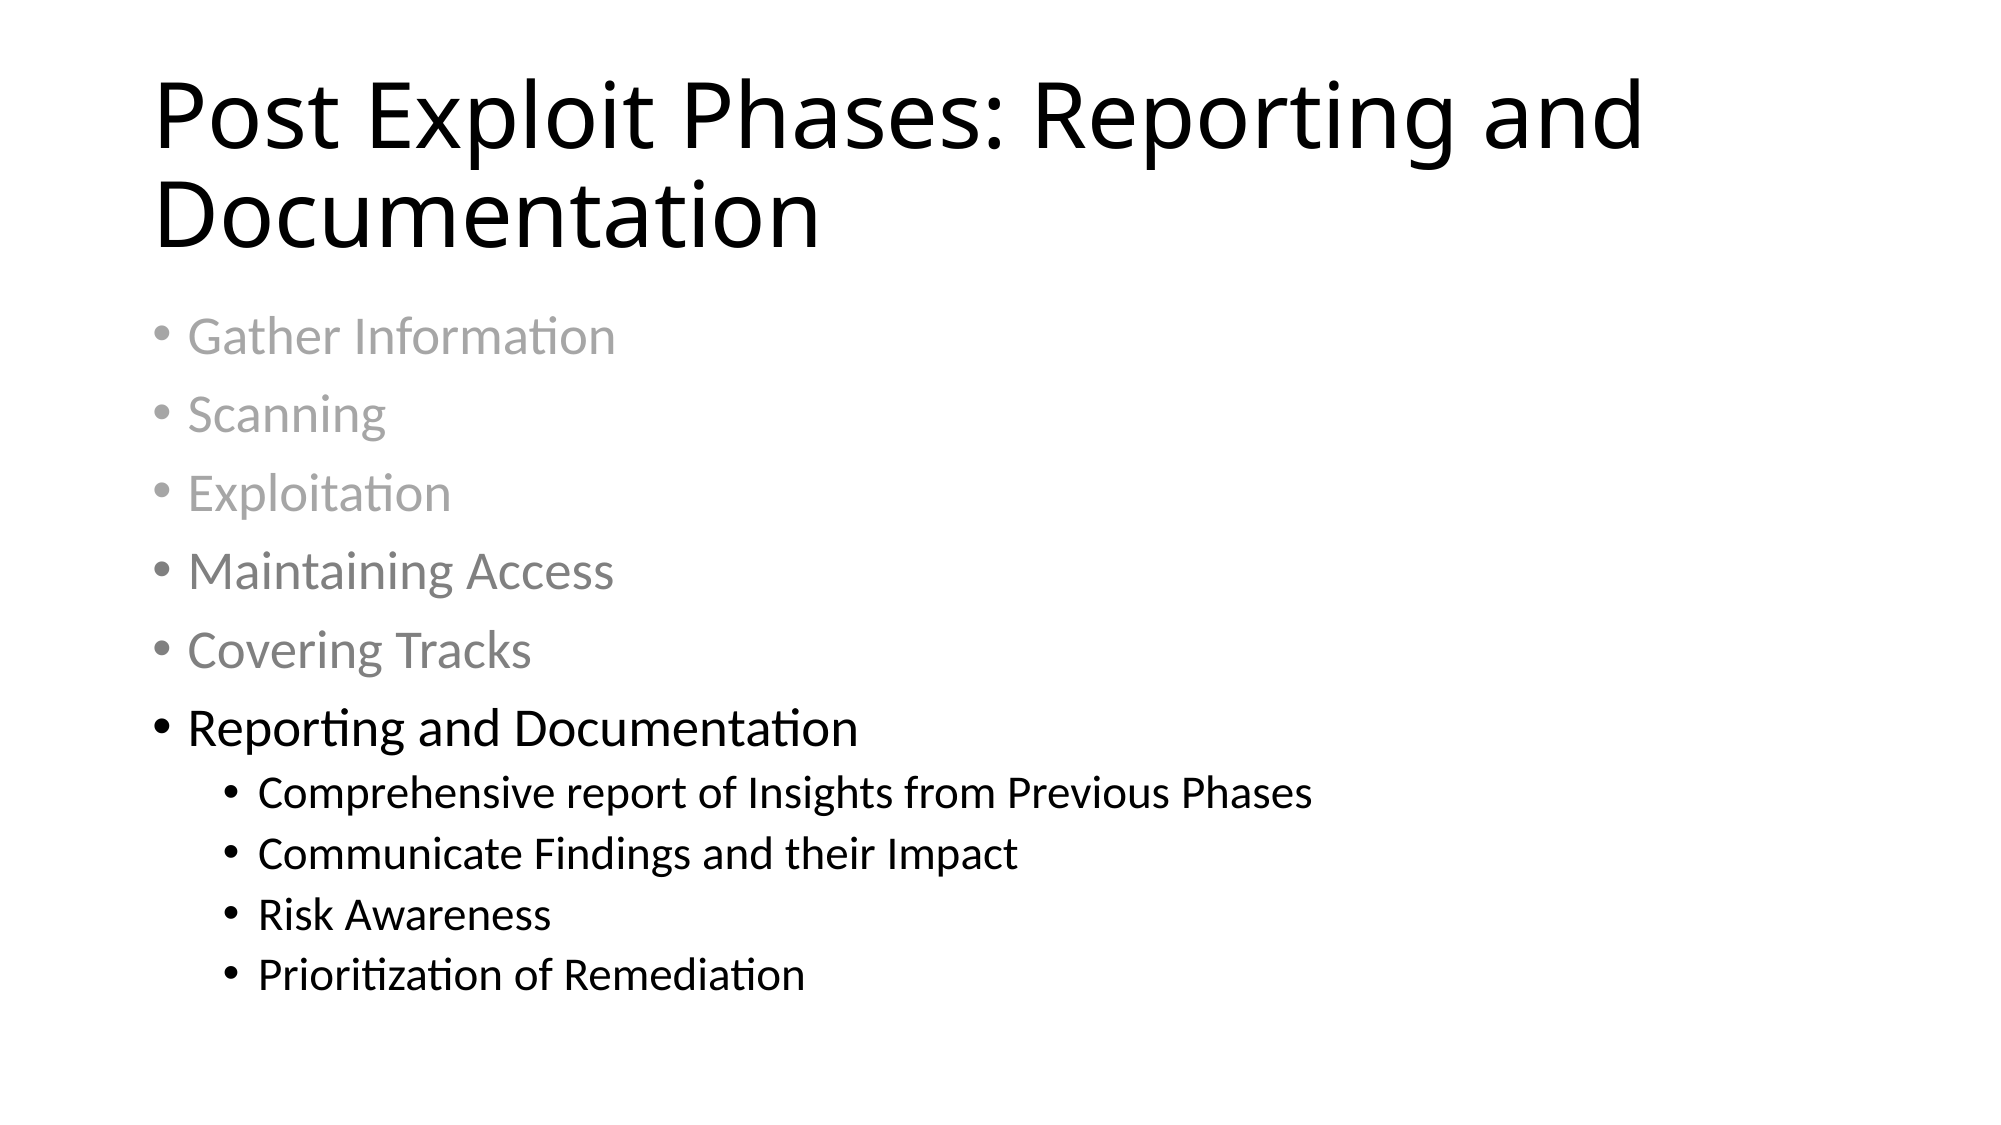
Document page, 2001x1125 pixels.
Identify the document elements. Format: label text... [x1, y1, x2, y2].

title Post Exploit Phases: Reporting and Documentation [137, 59, 1863, 278]
list Gather Information Scanning Exploitation Maintaining Access Covering Tracks Reporting and Documentation Comprehensive report of Insights from Previous Phases Communicate Findings and their Impact Risk Awareness Prioritization of Remediation [137, 299, 1863, 1014]
